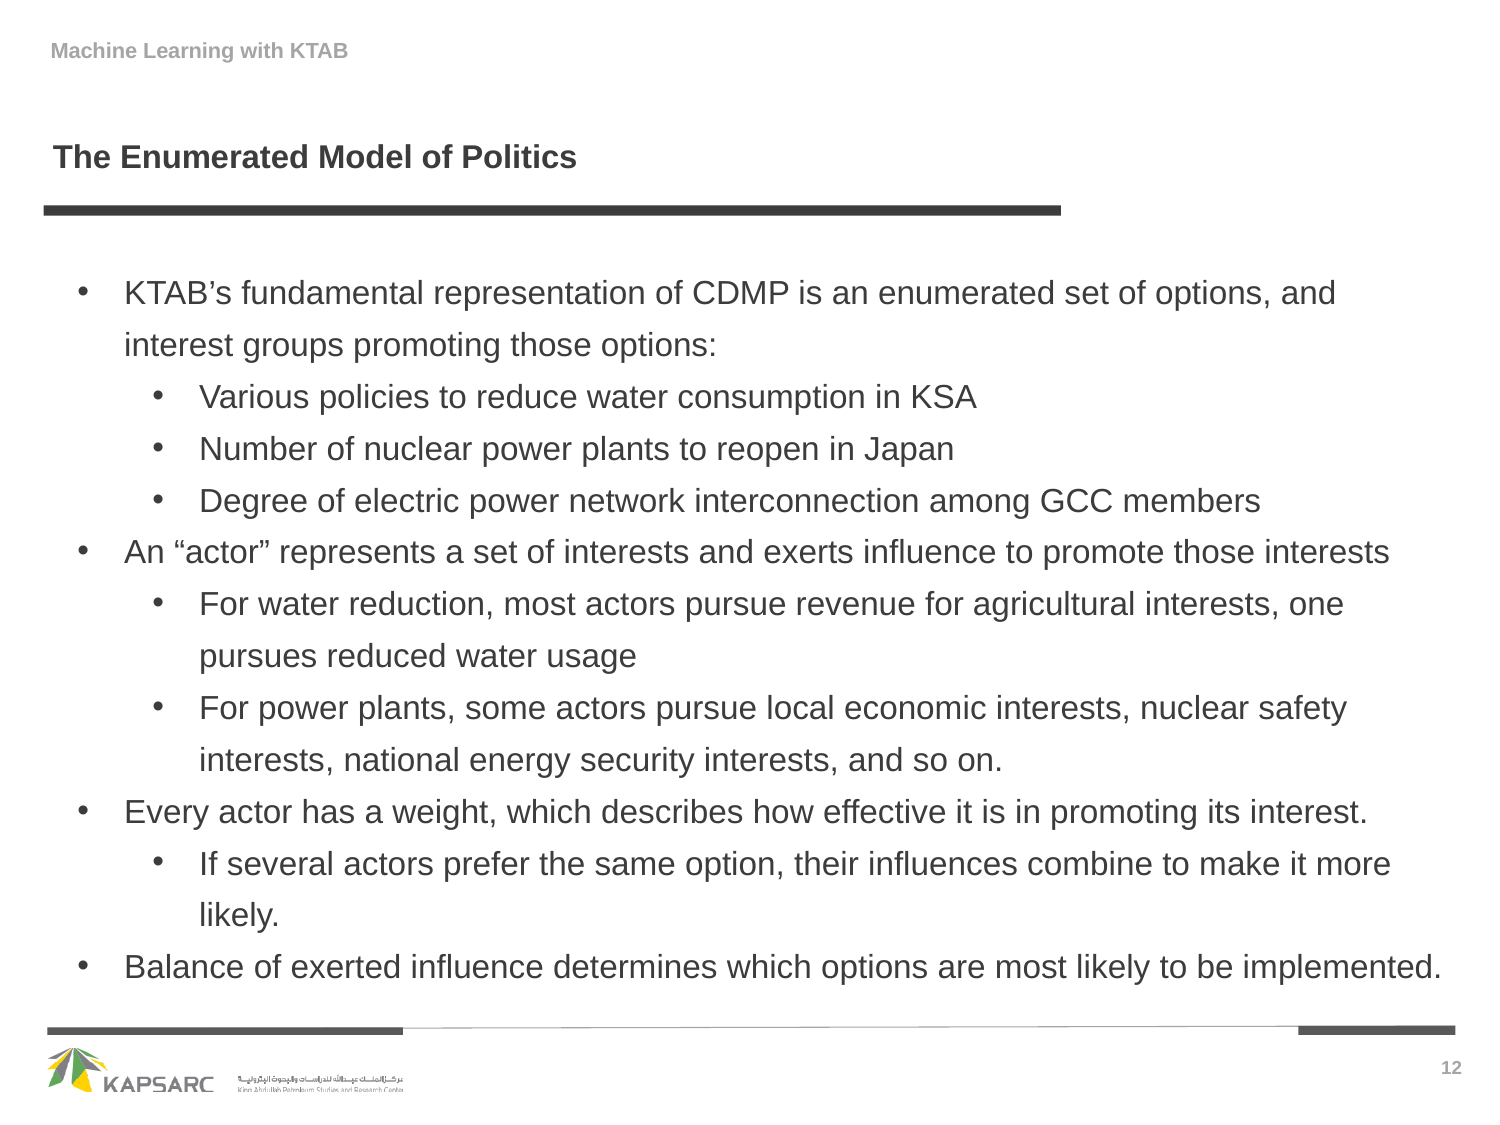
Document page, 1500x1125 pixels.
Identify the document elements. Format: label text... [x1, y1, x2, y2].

text_box [43, 204, 1062, 217]
text_box The Enumerated Model of Politics [38, 128, 1067, 183]
text_box KTAB’s fundamental representation of CDMP is an enumerated set of options, and interest groups promoting those options: Various policies to reduce water consumption in KSA Number of nuclear power plants to reopen in Japan Degree of electric power network interconnection among GCC members An “actor” represents a set of interests and exerts influence to promote those interests For water reduction, most actors pursue revenue for agricultural interests, one pursues reduced water usage For power plants, some actors pursue local economic interests, nuclear safety interests, national energy security interests, and so on. Every actor has a weight, which describes how effective it is in promoting its interest. If several actors prefer the same option, their influences combine to make it more likely. Balance of exerted influence determines which options are most likely to be implemented. [62, 251, 1467, 1045]
